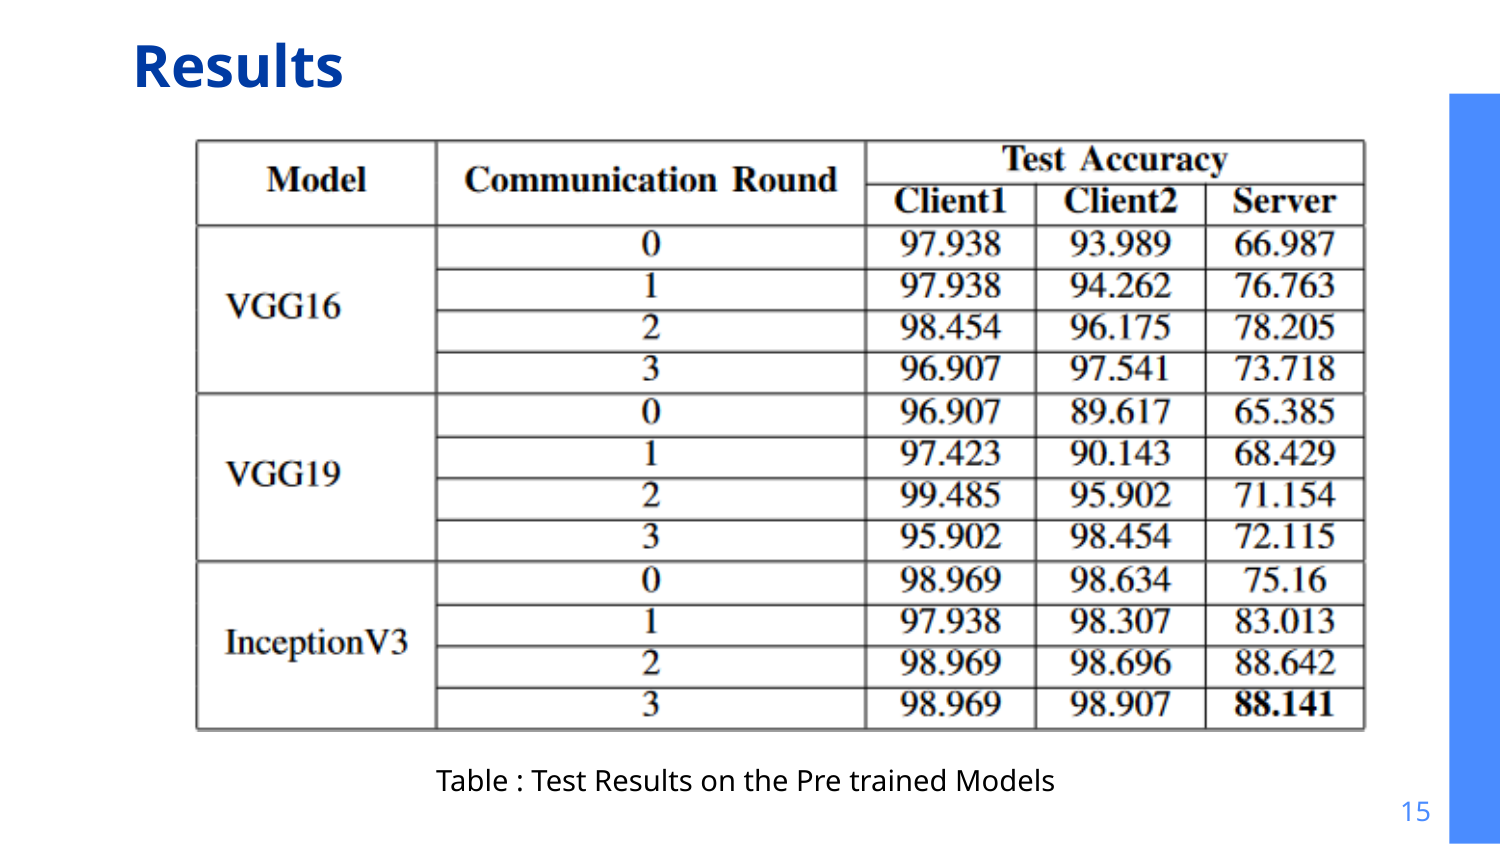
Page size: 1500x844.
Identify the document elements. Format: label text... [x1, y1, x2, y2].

slide_number ‹#› [1356, 779, 1447, 844]
picture [192, 136, 1370, 732]
text_box Table : Test Results on the Pre trained Models [421, 746, 1500, 812]
title Results [117, 14, 1383, 121]
